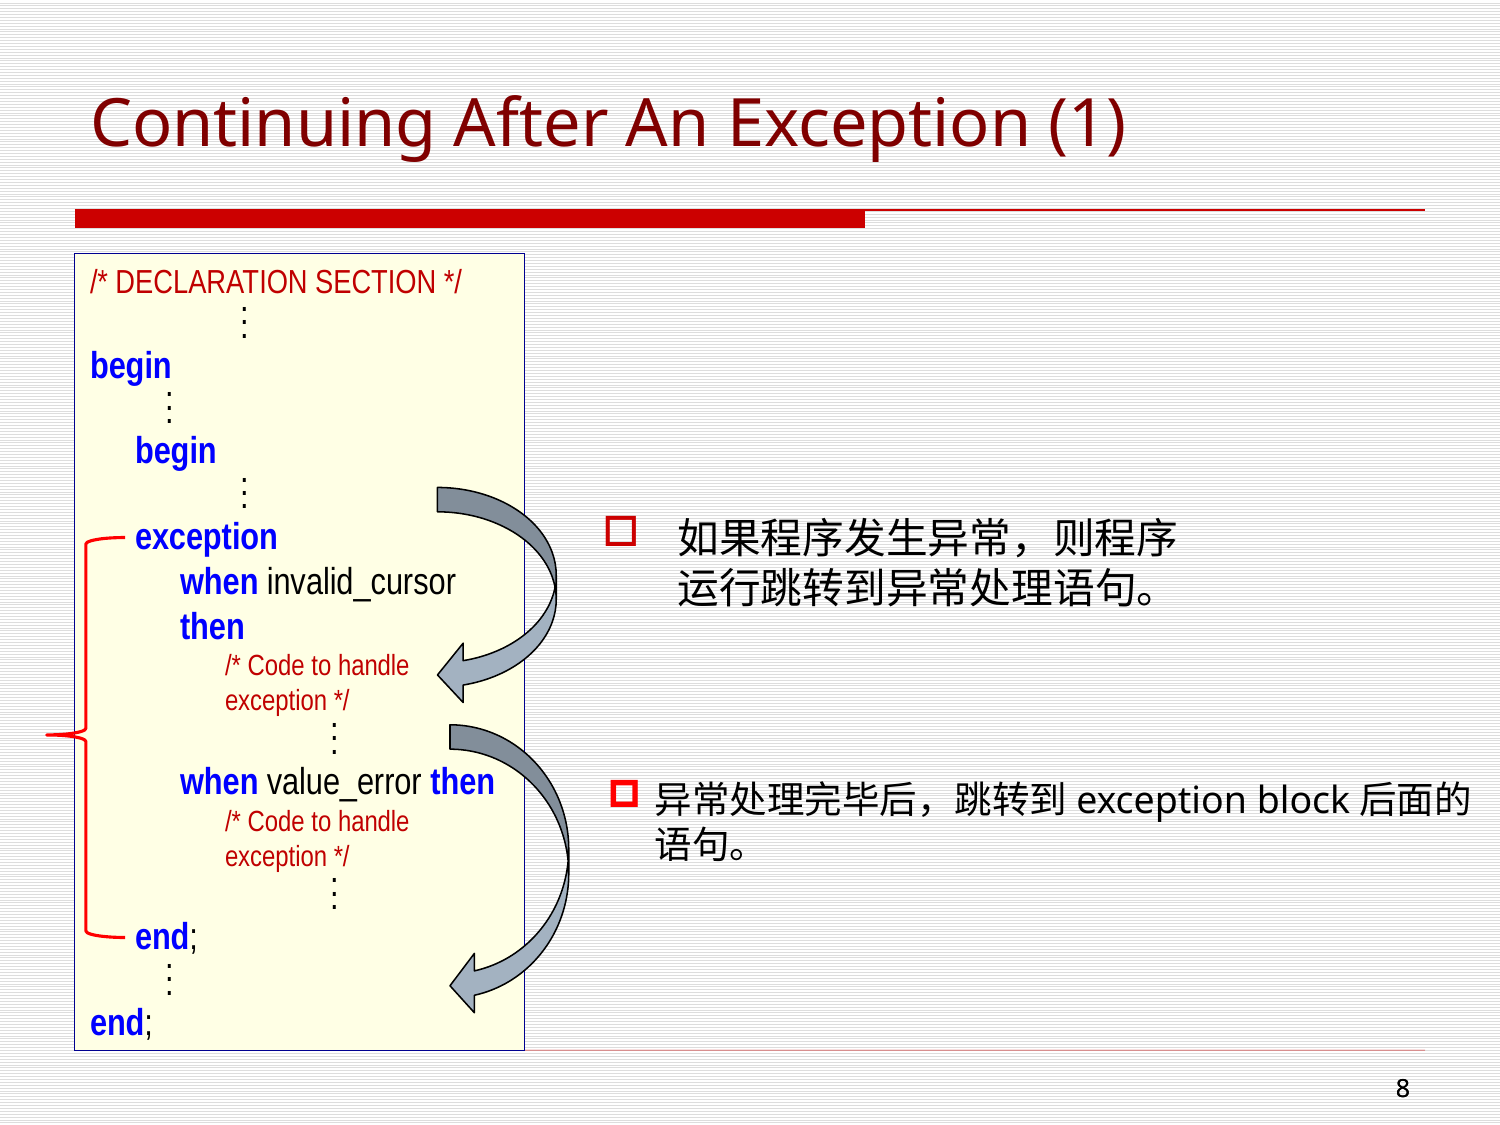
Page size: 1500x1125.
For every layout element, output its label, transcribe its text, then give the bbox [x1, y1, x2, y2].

list 如果程序发生异常，则程序运行跳转到异常处理语句。 [587, 504, 1225, 621]
text_box [46, 537, 126, 938]
slide_number 7 [1100, 1065, 1425, 1103]
text_box /* DECLARATION SECTION */ . . . begin . . . begin . . . exception when invalid_cursor then /* Code to handle exception */ . . . when value_error then /* Code to handle exception */ . . . end; . . . end; [74, 253, 525, 1051]
text_box 异常处理完毕后，跳转到exception block后面的语句。 [593, 768, 1500, 919]
text_box [450, 724, 569, 1013]
title Continuing After An Exception (1) [75, 45, 1425, 195]
text_box [437, 487, 557, 703]
